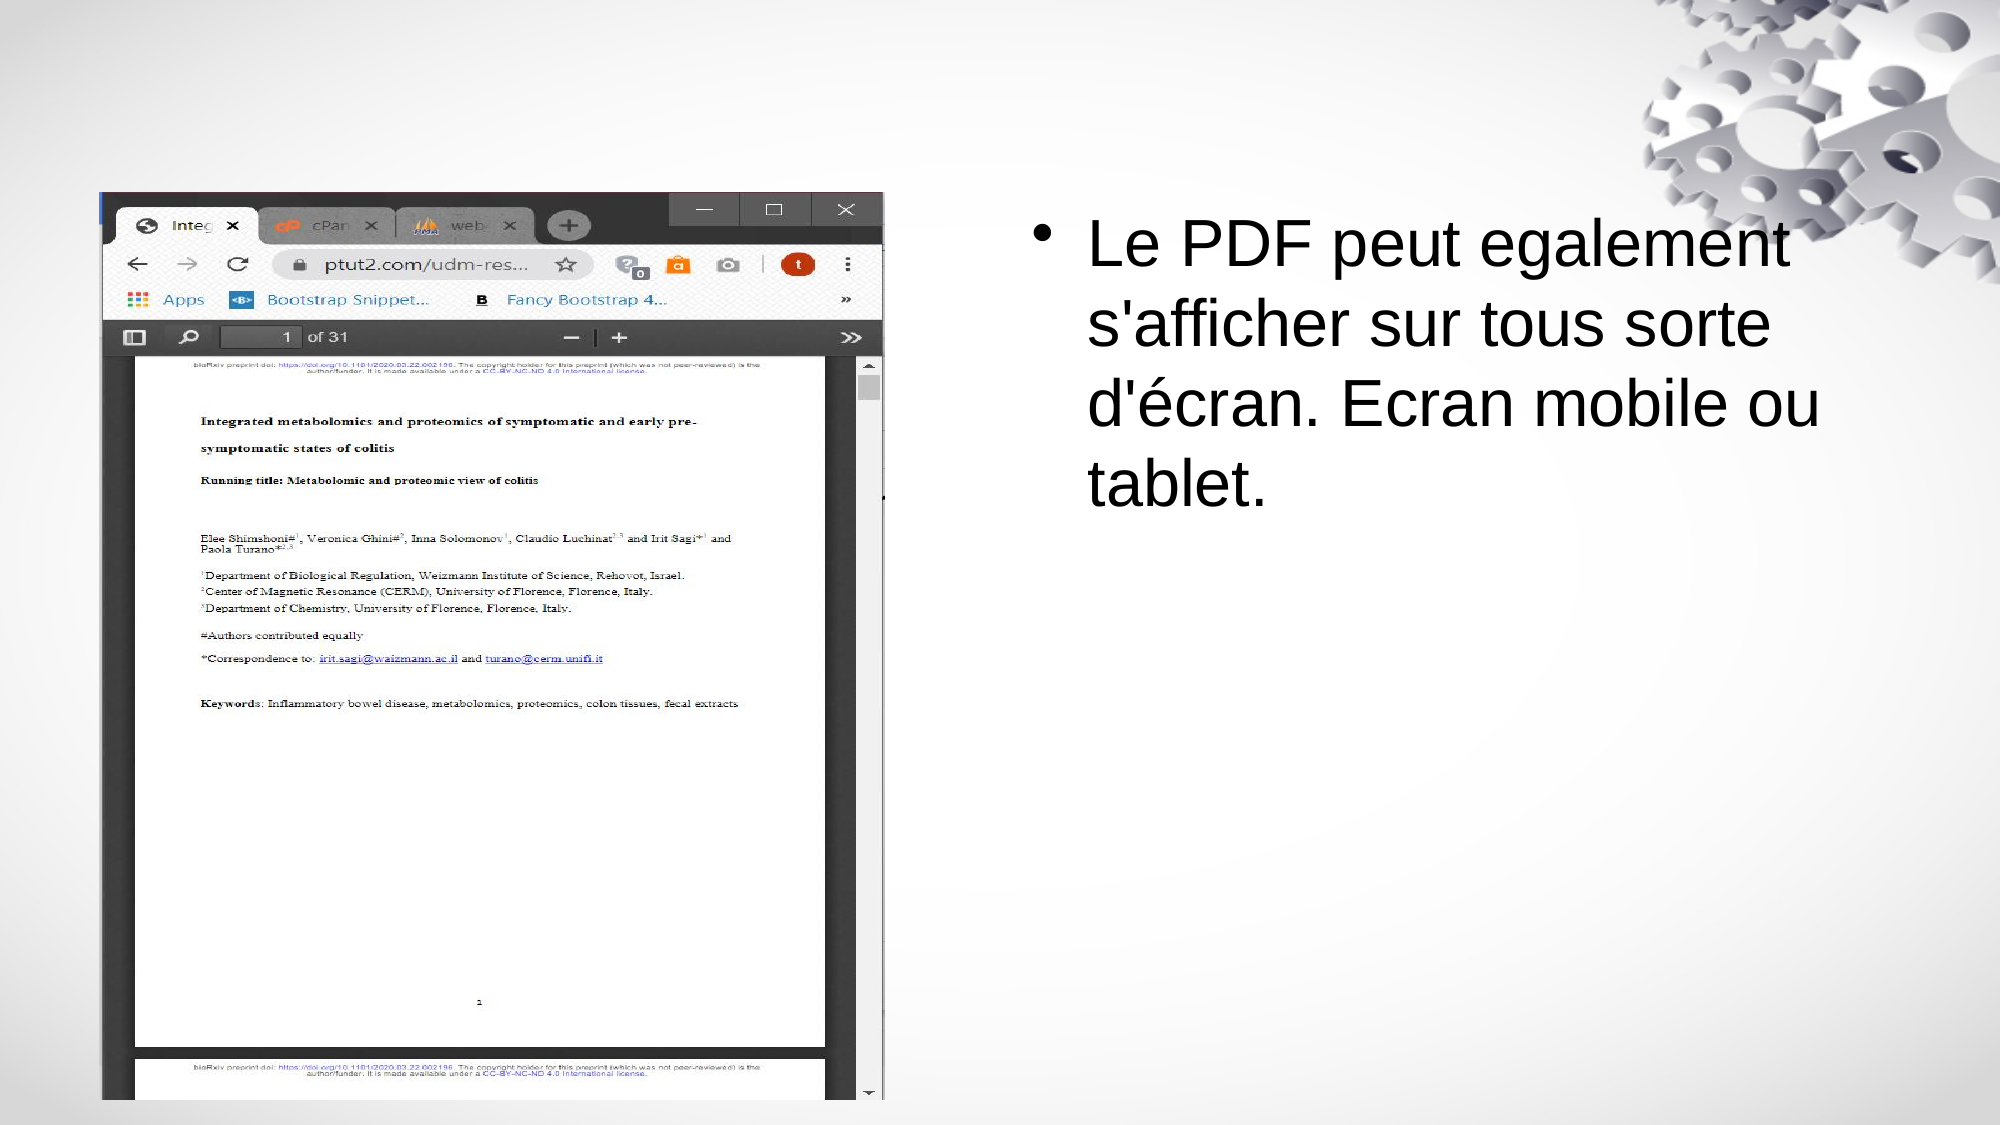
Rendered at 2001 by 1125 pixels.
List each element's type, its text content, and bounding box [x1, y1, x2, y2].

picture [0, 0, 2000, 1125]
list Le PDF peut egalement s'afficher sur tous sorte d'écran. Ecran mobile ou tablet. [1016, 192, 1901, 1006]
